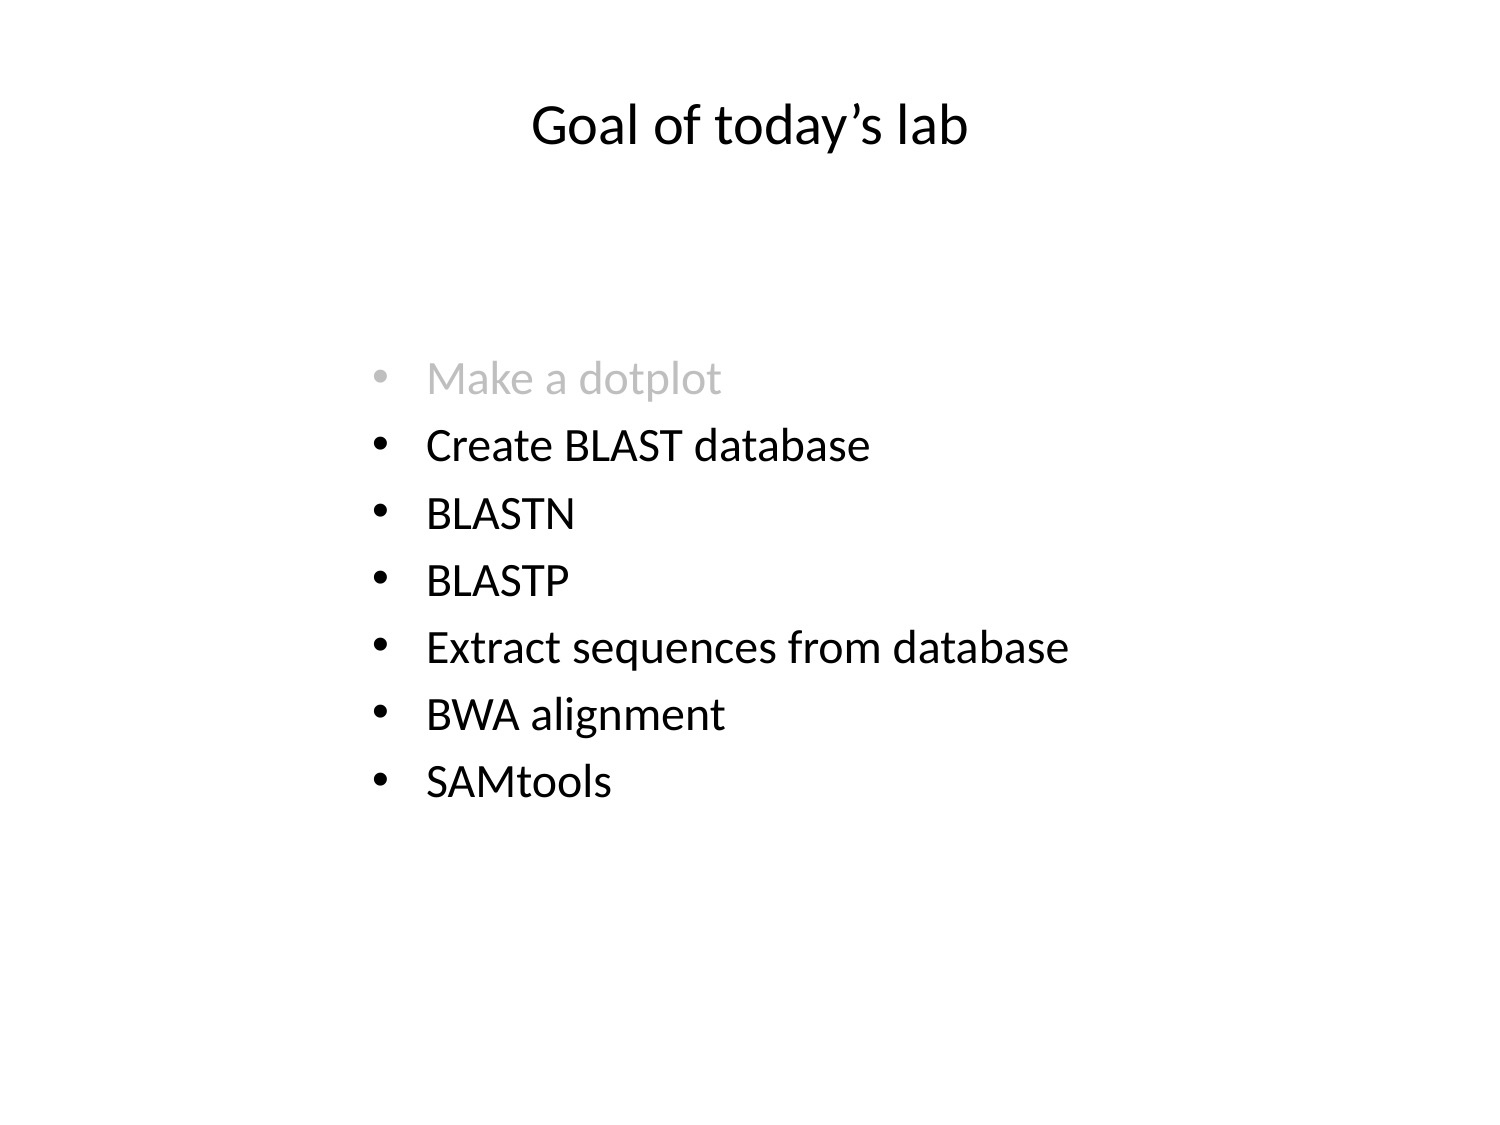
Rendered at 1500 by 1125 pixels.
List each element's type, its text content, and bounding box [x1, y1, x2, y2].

list Make a dotplot Create BLAST database BLASTN BLASTP Extract sequences from database BWA alignment SAMtools [357, 339, 1161, 817]
title Goal of today’s lab [75, 45, 1425, 197]
